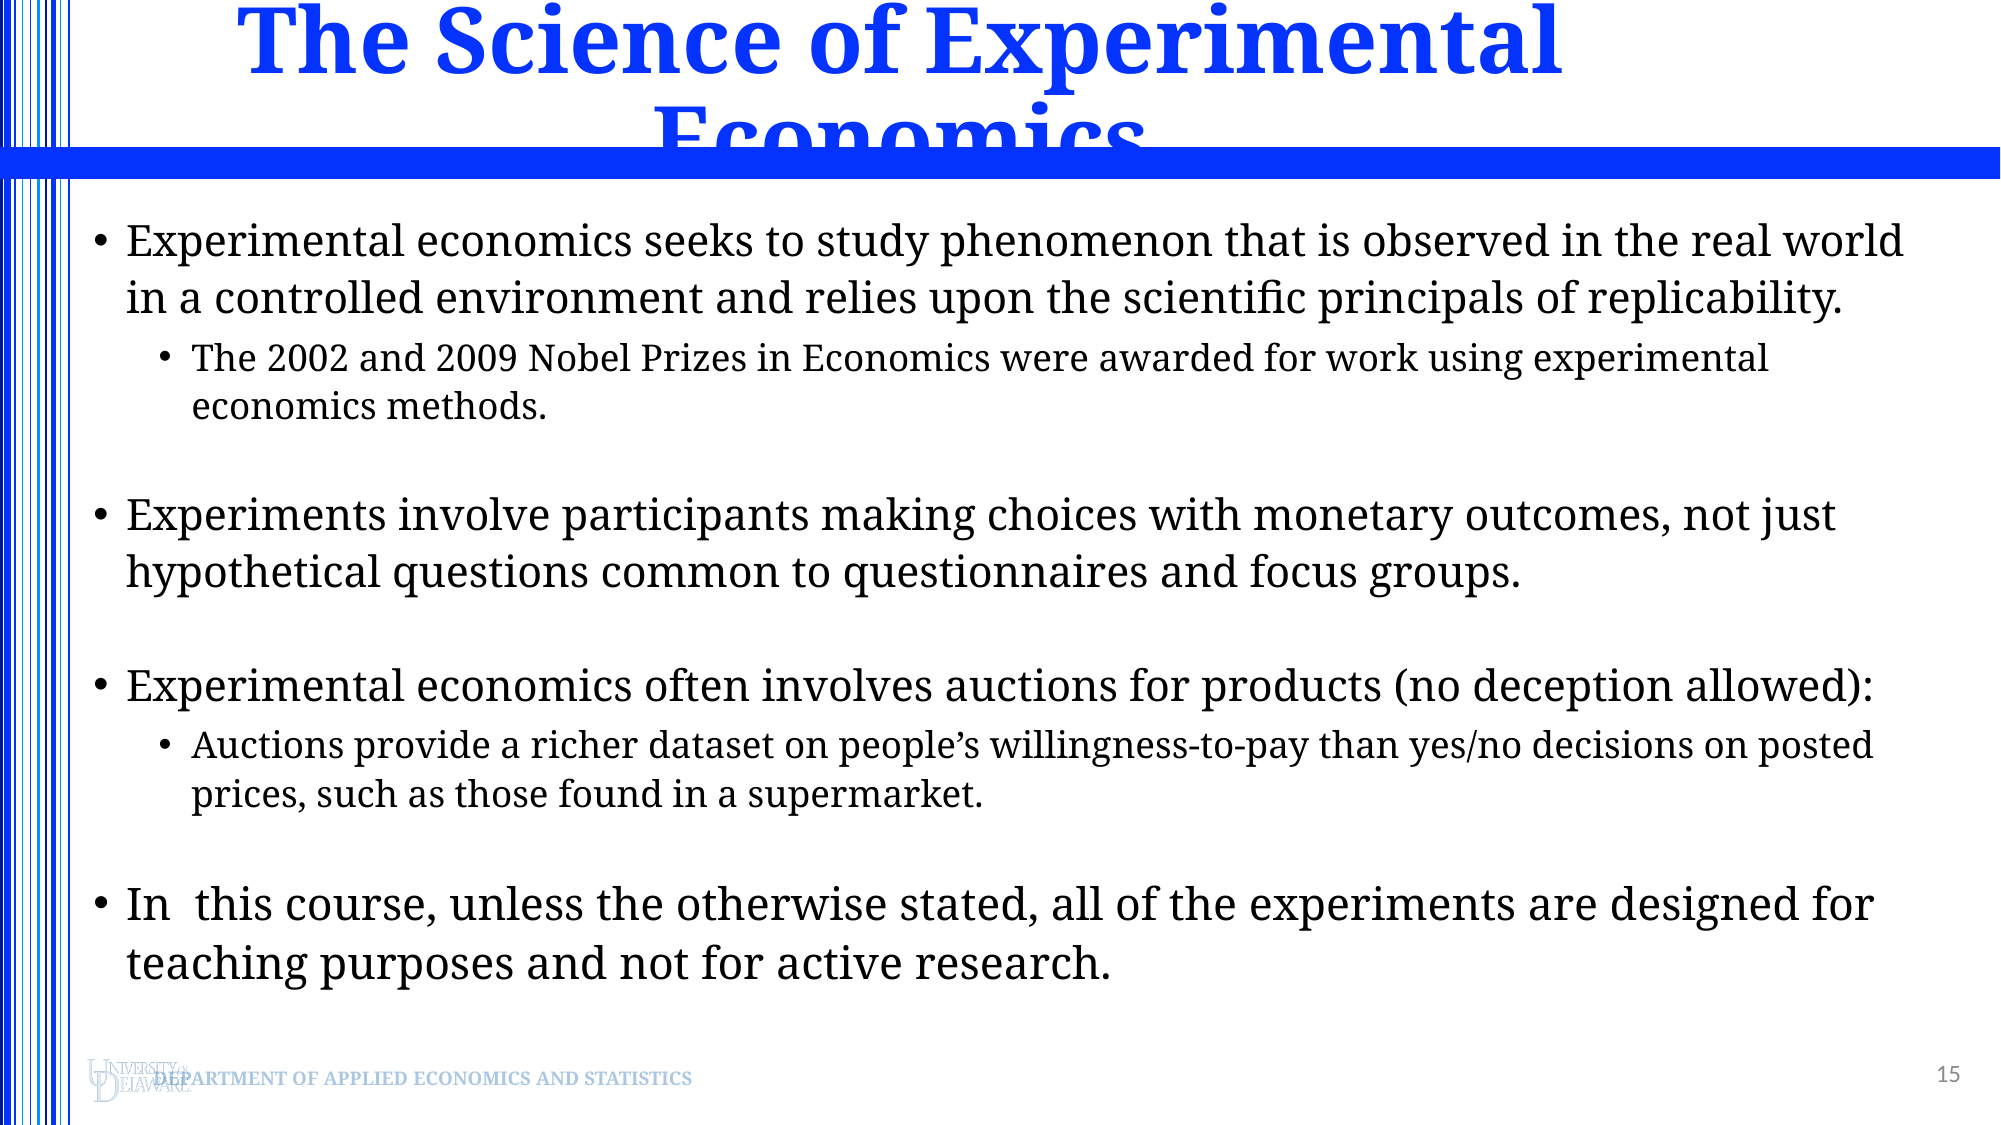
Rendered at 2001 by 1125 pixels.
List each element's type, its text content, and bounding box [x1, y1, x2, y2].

slide_number 15 [1526, 1042, 1977, 1103]
list Experimental economics seeks to study phenomenon that is observed in the real world in a controlled environment and relies upon the scientific principals of replicability. The 2002 and 2009 Nobel Prizes in Economics were awarded for work using experimental economics methods. Experiments involve participants making choices with monetary outcomes, not just hypothetical questions common to questionnaires and focus groups. Experimental economics often involves auctions for products (no deception allowed): Auctions provide a richer dataset on people’s willingness-to-pay than yes/no decisions on posted prices, such as those found in a supermarket. In this course, unless the otherwise stated, all of the experiments are designed for teaching purposes and not for active research. [78, 200, 1934, 1076]
title The Science of Experimental Economics [68, 0, 1735, 188]
